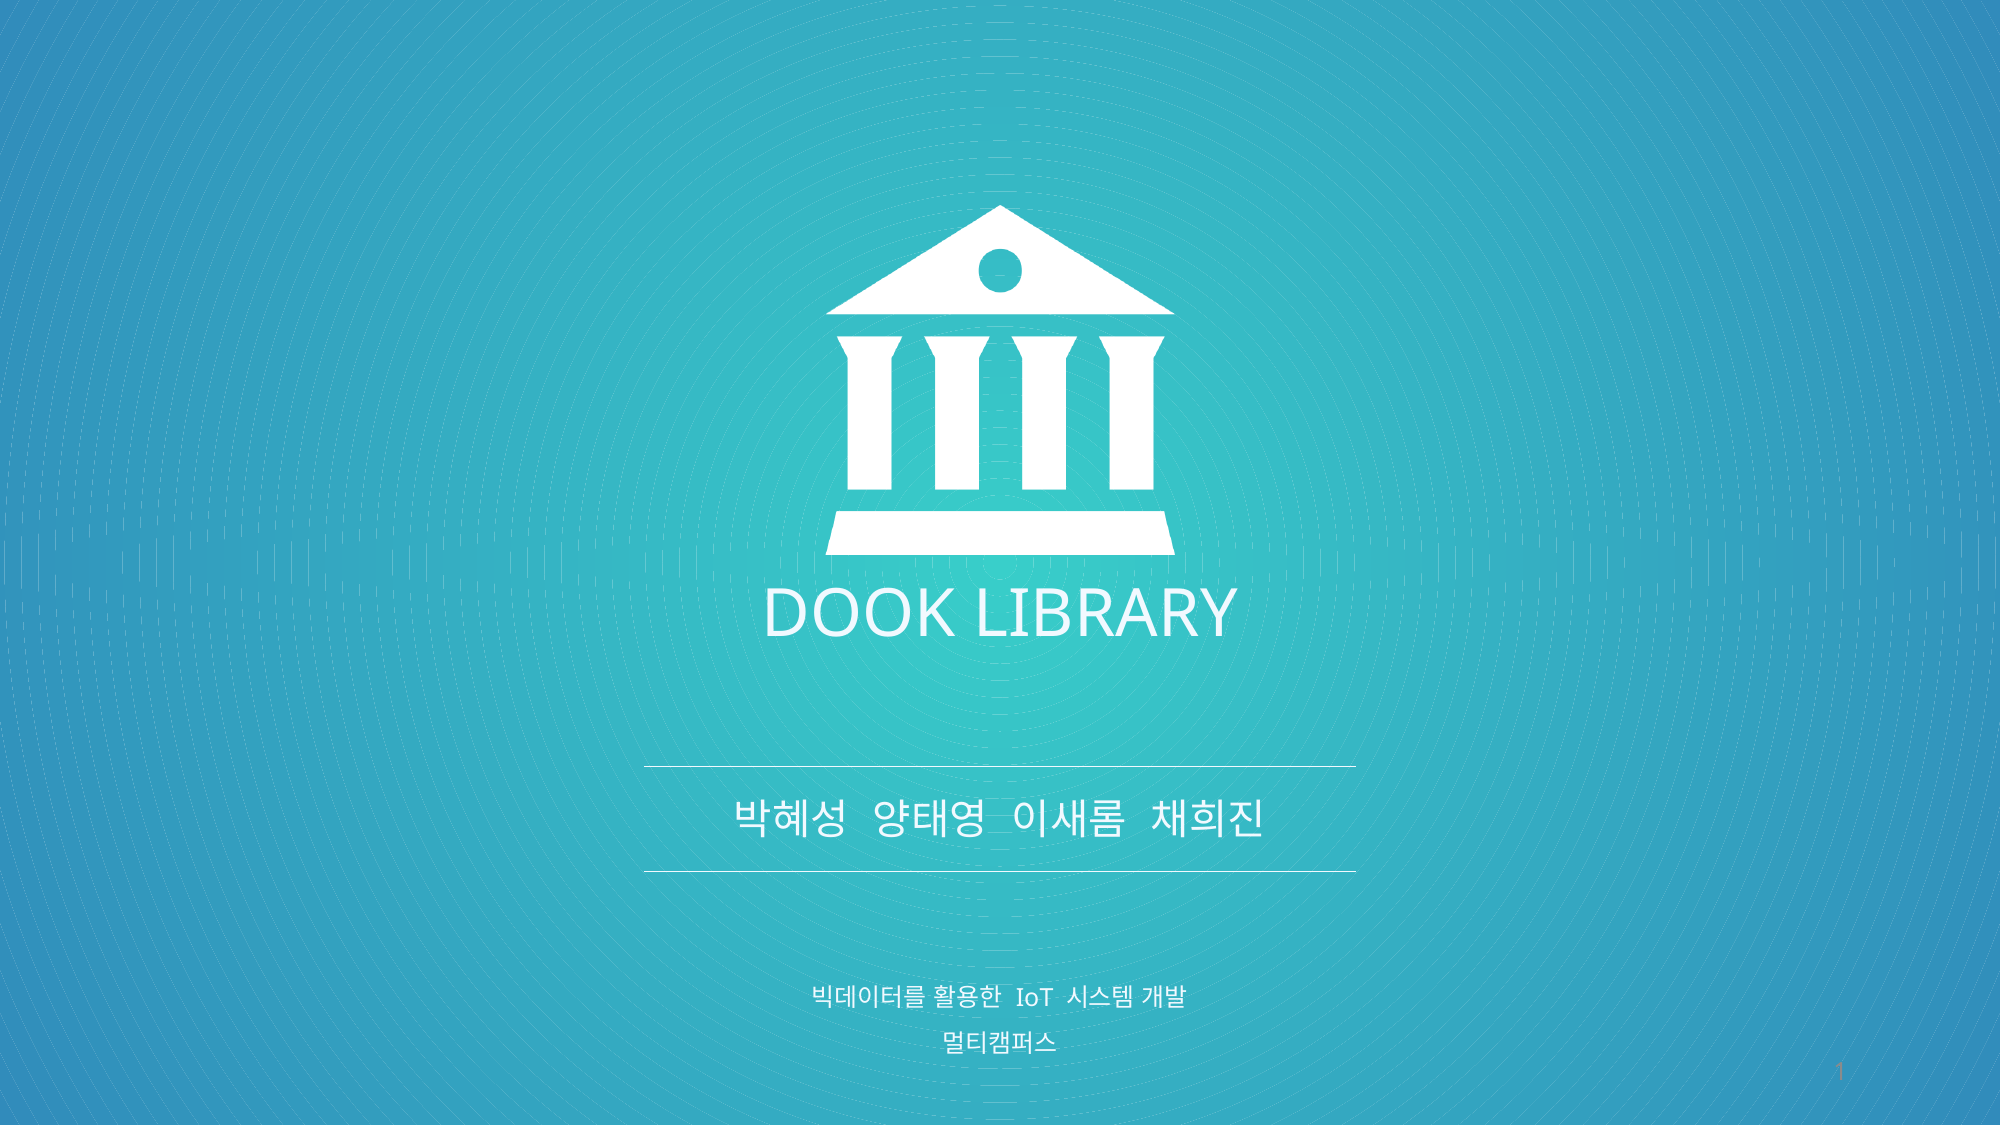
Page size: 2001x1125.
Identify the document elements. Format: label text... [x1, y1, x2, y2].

text_box 멀티캠퍼스 [927, 1020, 1073, 1065]
text_box 빅데이터를 활용한 IoT 시스템 개발 [797, 974, 1203, 1020]
picture [792, 201, 1208, 563]
slide_number 1 [1412, 1042, 1863, 1103]
text_box 박혜성 양태영 이새롬 채희진 [718, 786, 1282, 851]
text_box DOOK LIBRARY [746, 562, 1254, 658]
